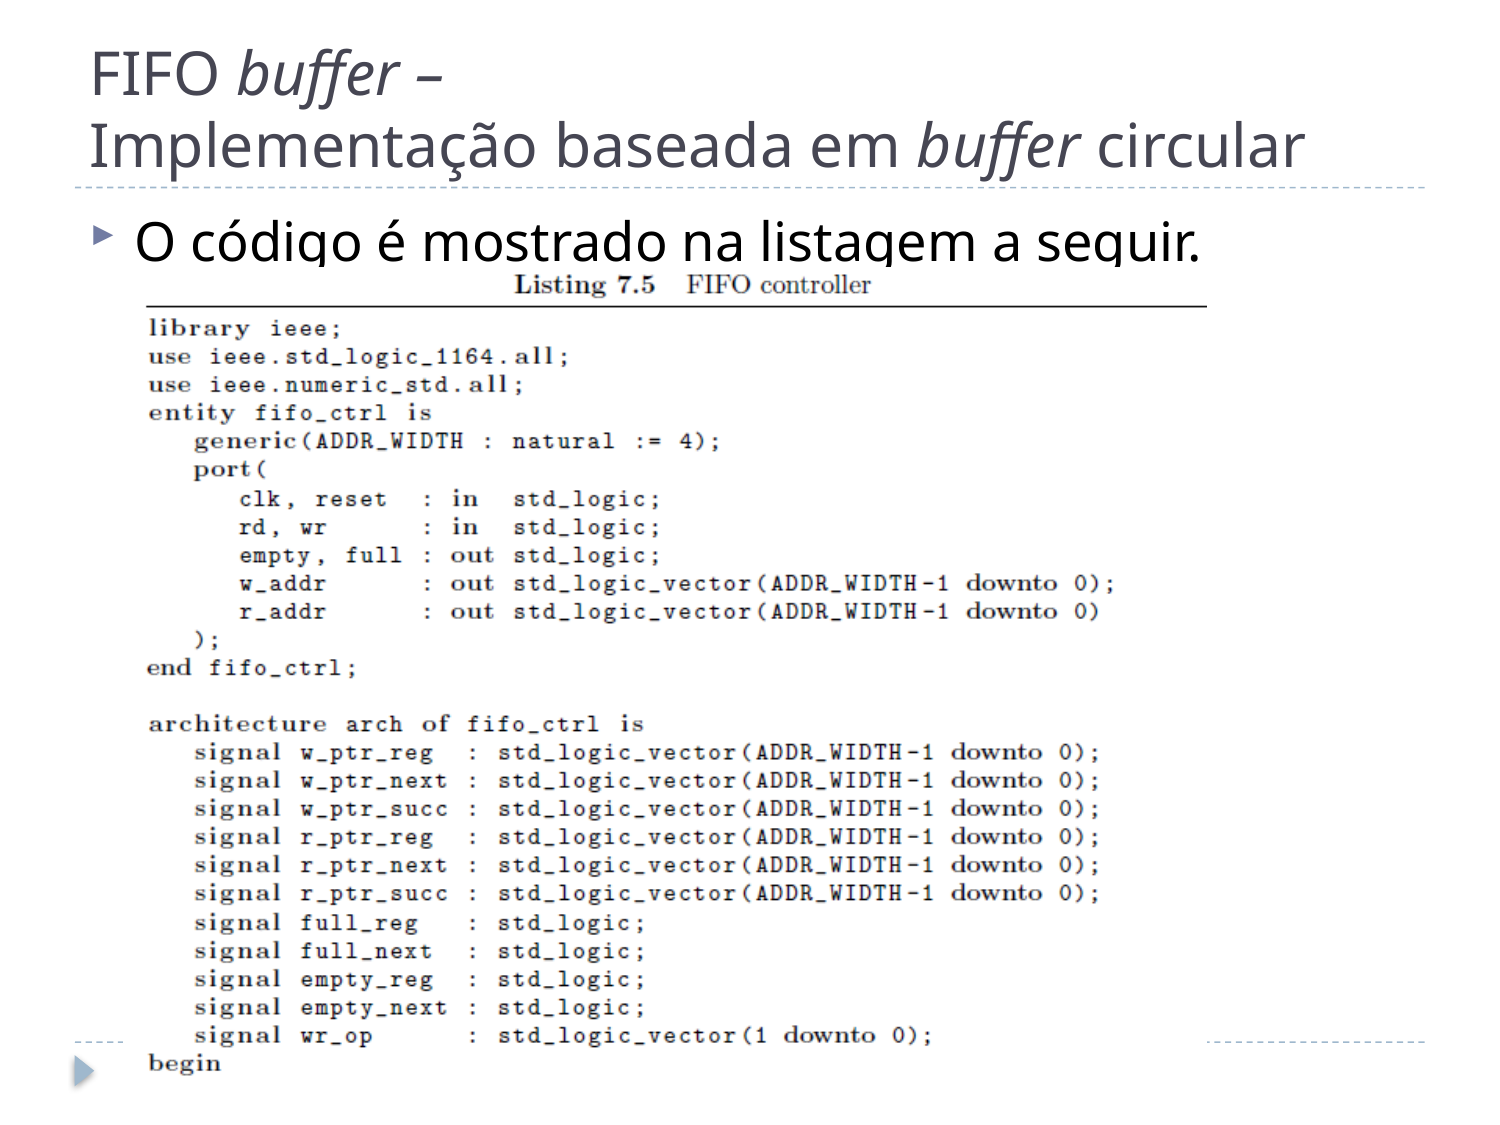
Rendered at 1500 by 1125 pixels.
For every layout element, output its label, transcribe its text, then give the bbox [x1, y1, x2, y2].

title FIFO buffer – Implementação baseada em buffer circular [75, 24, 1425, 188]
picture [123, 266, 1207, 1082]
list O código é mostrado na listagem a seguir. [75, 200, 1425, 1010]
